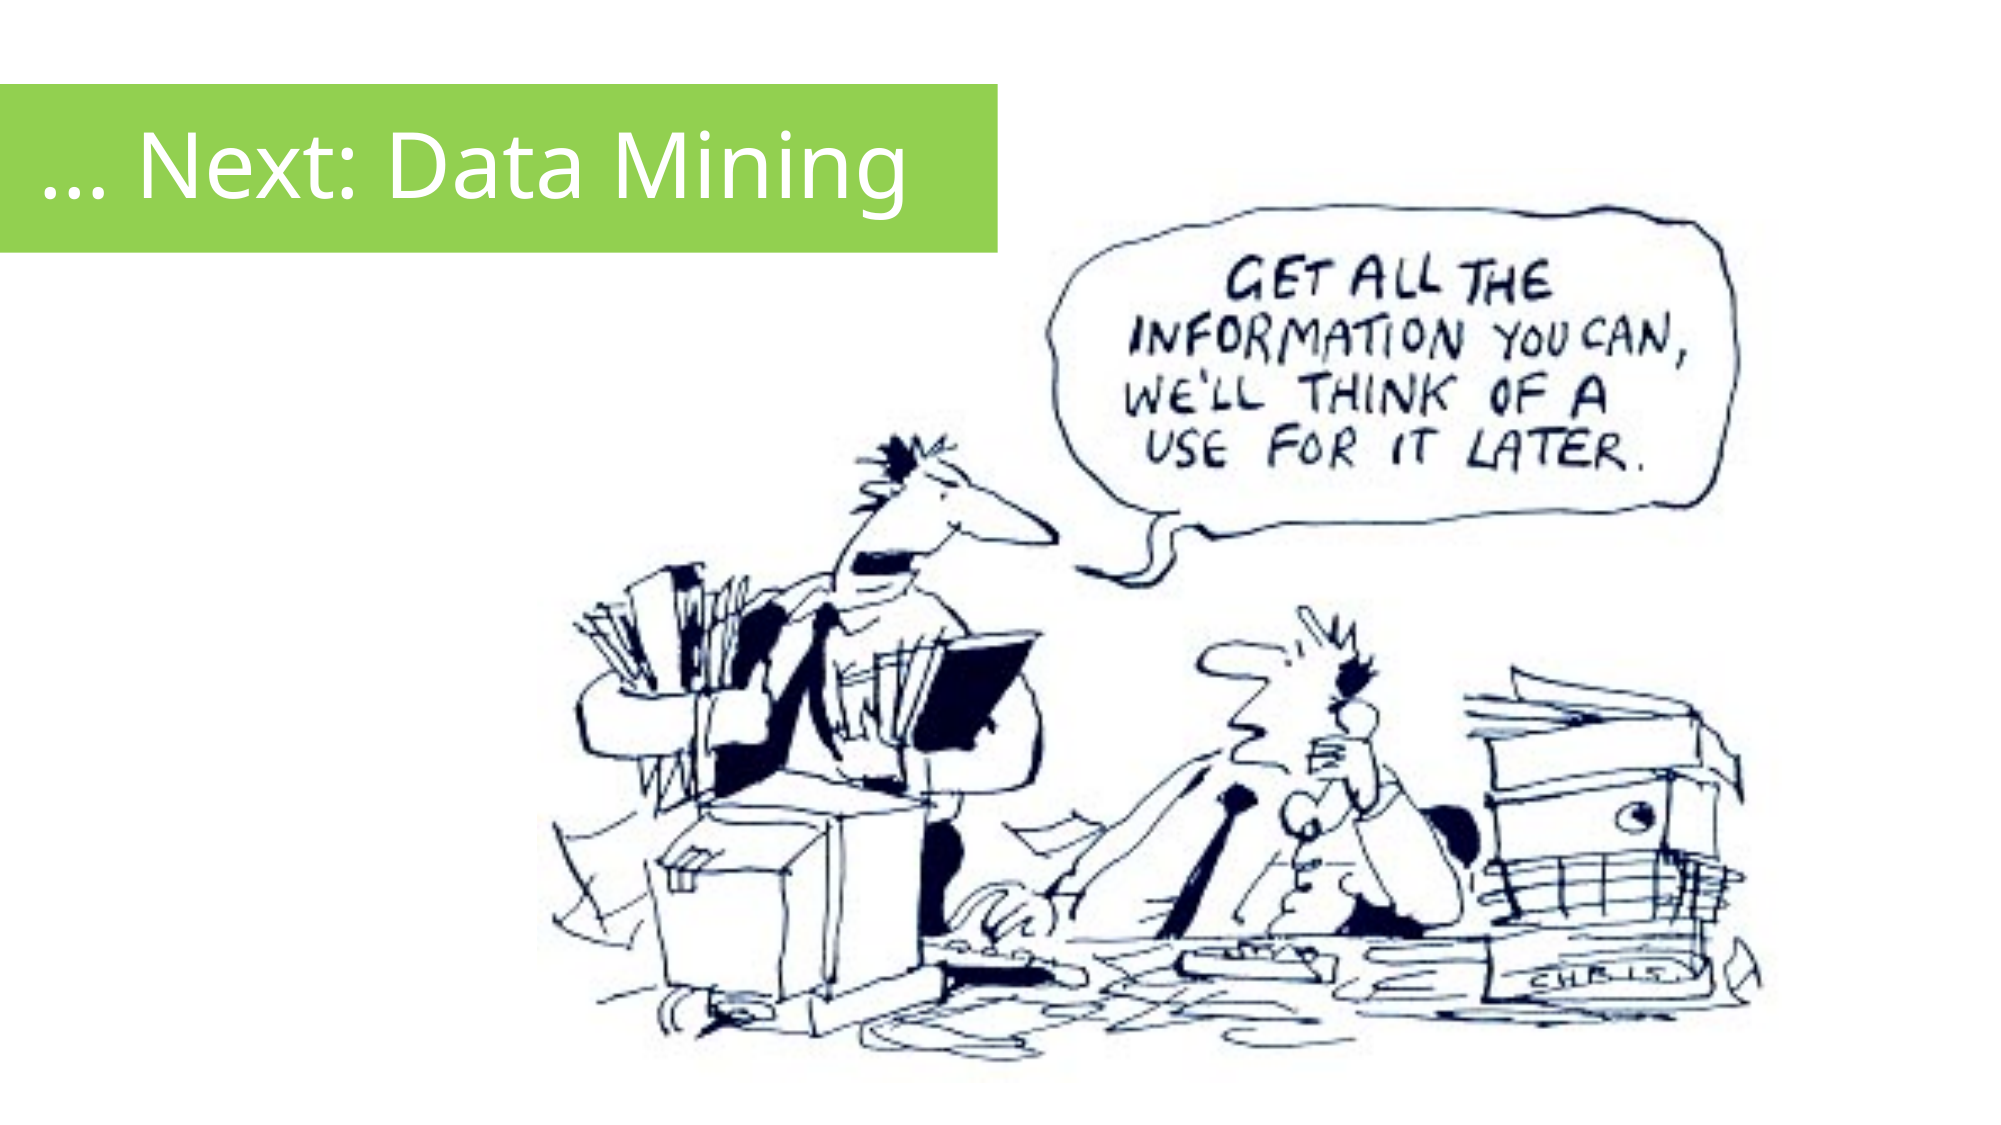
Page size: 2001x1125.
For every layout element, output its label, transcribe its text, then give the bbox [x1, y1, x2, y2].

text_box … Next: Data Mining [0, 84, 998, 253]
picture [537, 168, 1782, 1083]
